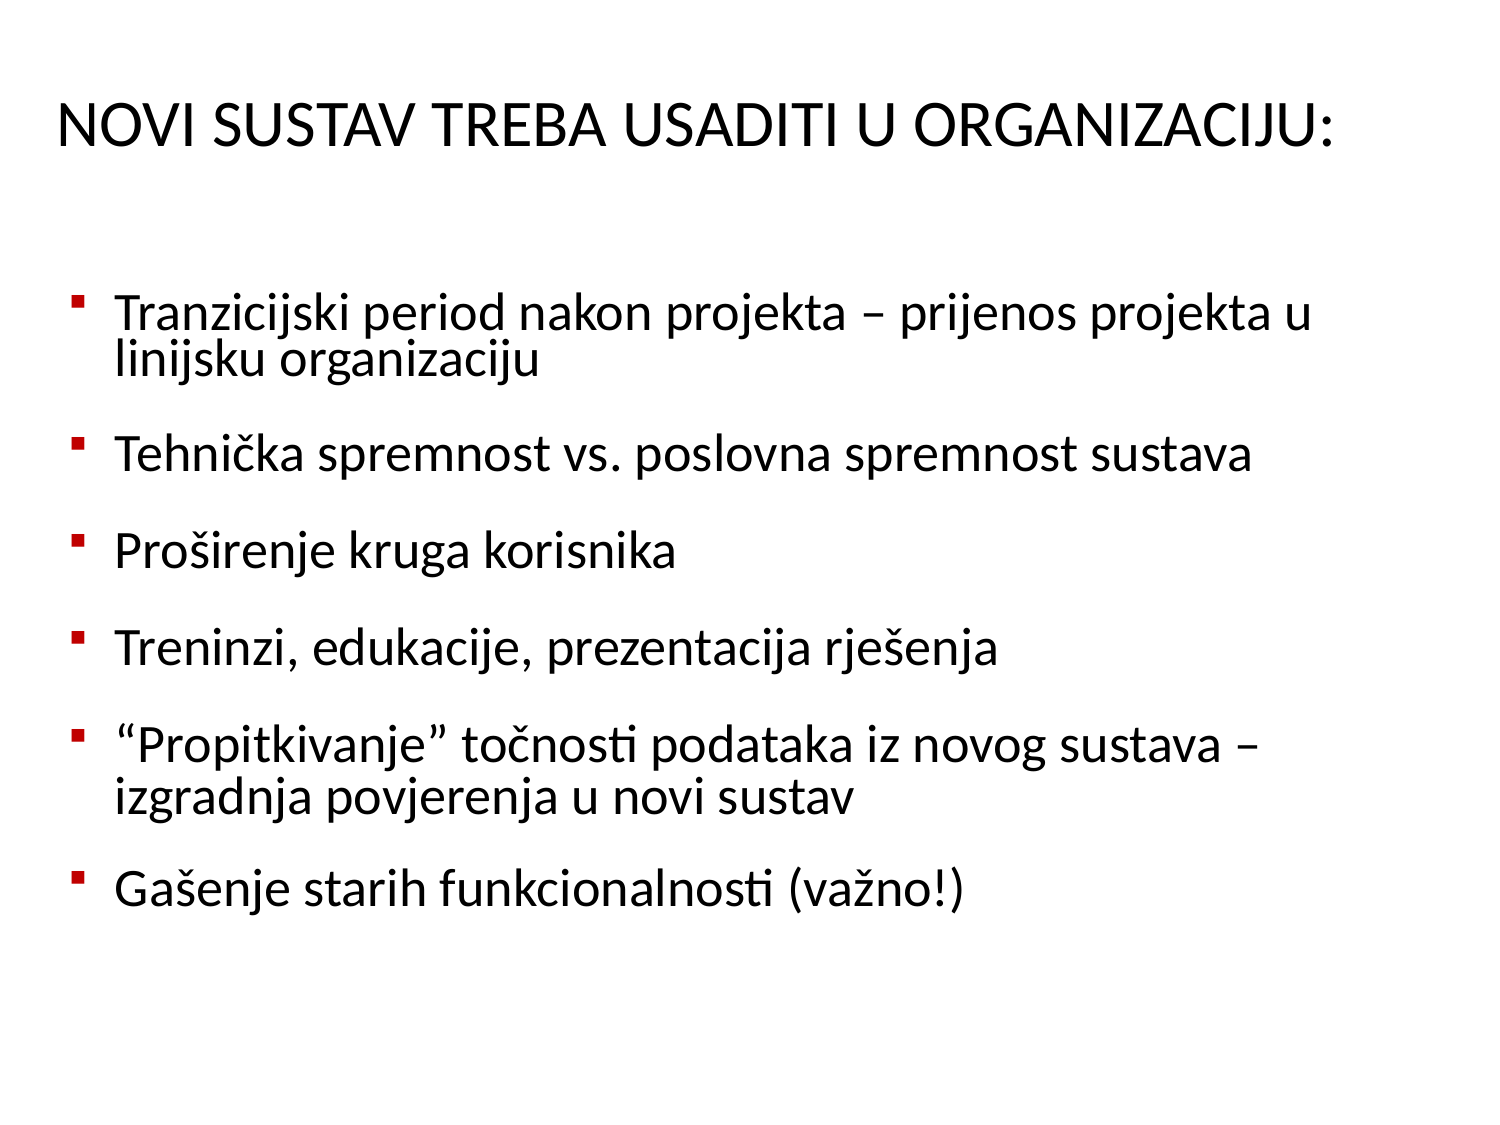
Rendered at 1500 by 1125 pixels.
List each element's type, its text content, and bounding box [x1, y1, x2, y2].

title NOVI Sustav treba usaditi u organizaciju: [41, 31, 1495, 209]
list Tranzicijski period nakon projekta – prijenos projekta u linijsku organizaciju Tehnička spremnost vs. poslovna spremnost sustava Proširenje kruga korisnika Treninzi, edukacije, prezentacija rješenja “Propitkivanje” točnosti podataka iz novog sustava – izgradnja povjerenja u novi sustav Gašenje starih funkcionalnosti (važno!) [52, 219, 1404, 991]
